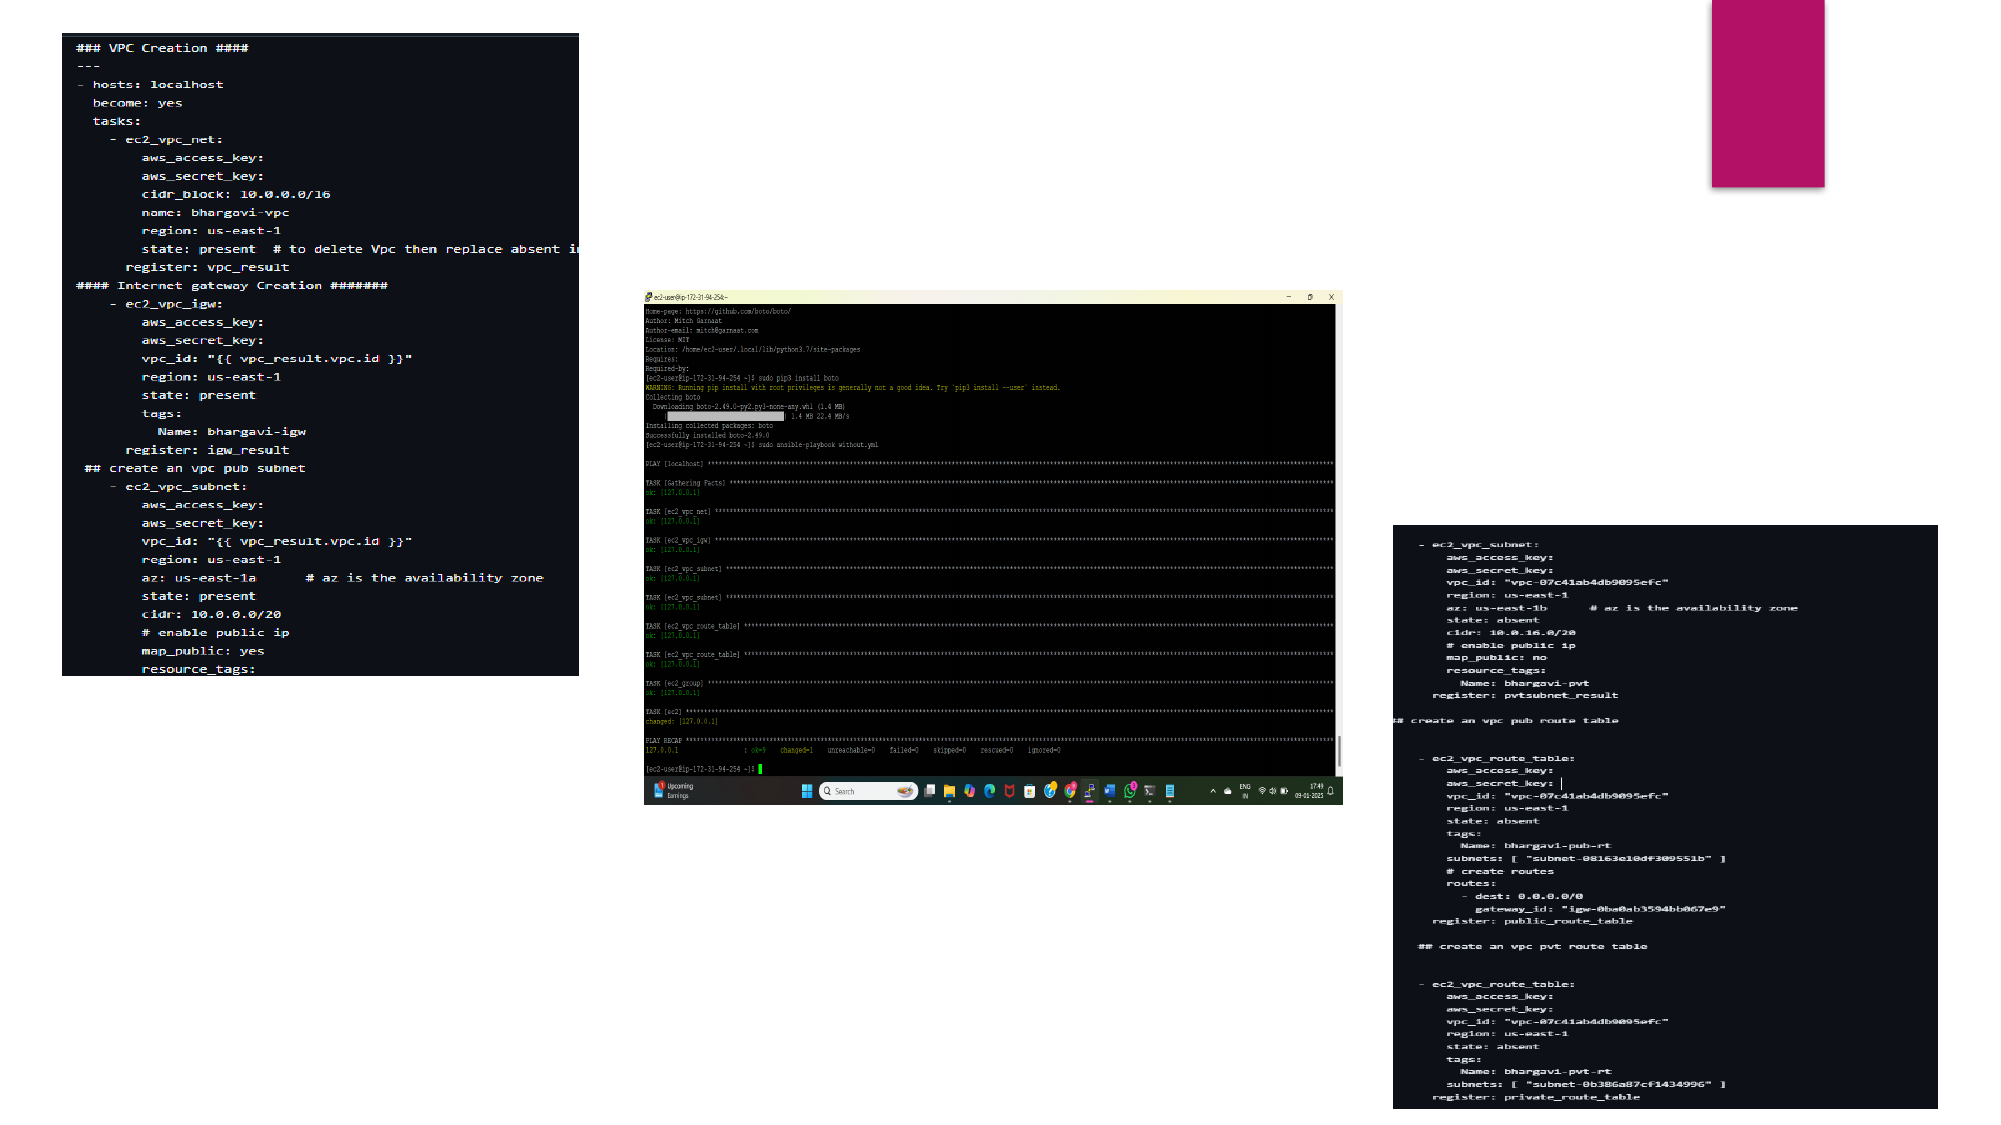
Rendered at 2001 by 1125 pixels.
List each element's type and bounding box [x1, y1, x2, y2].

picture [1393, 525, 1939, 1109]
picture [61, 33, 580, 676]
picture [643, 290, 1344, 805]
